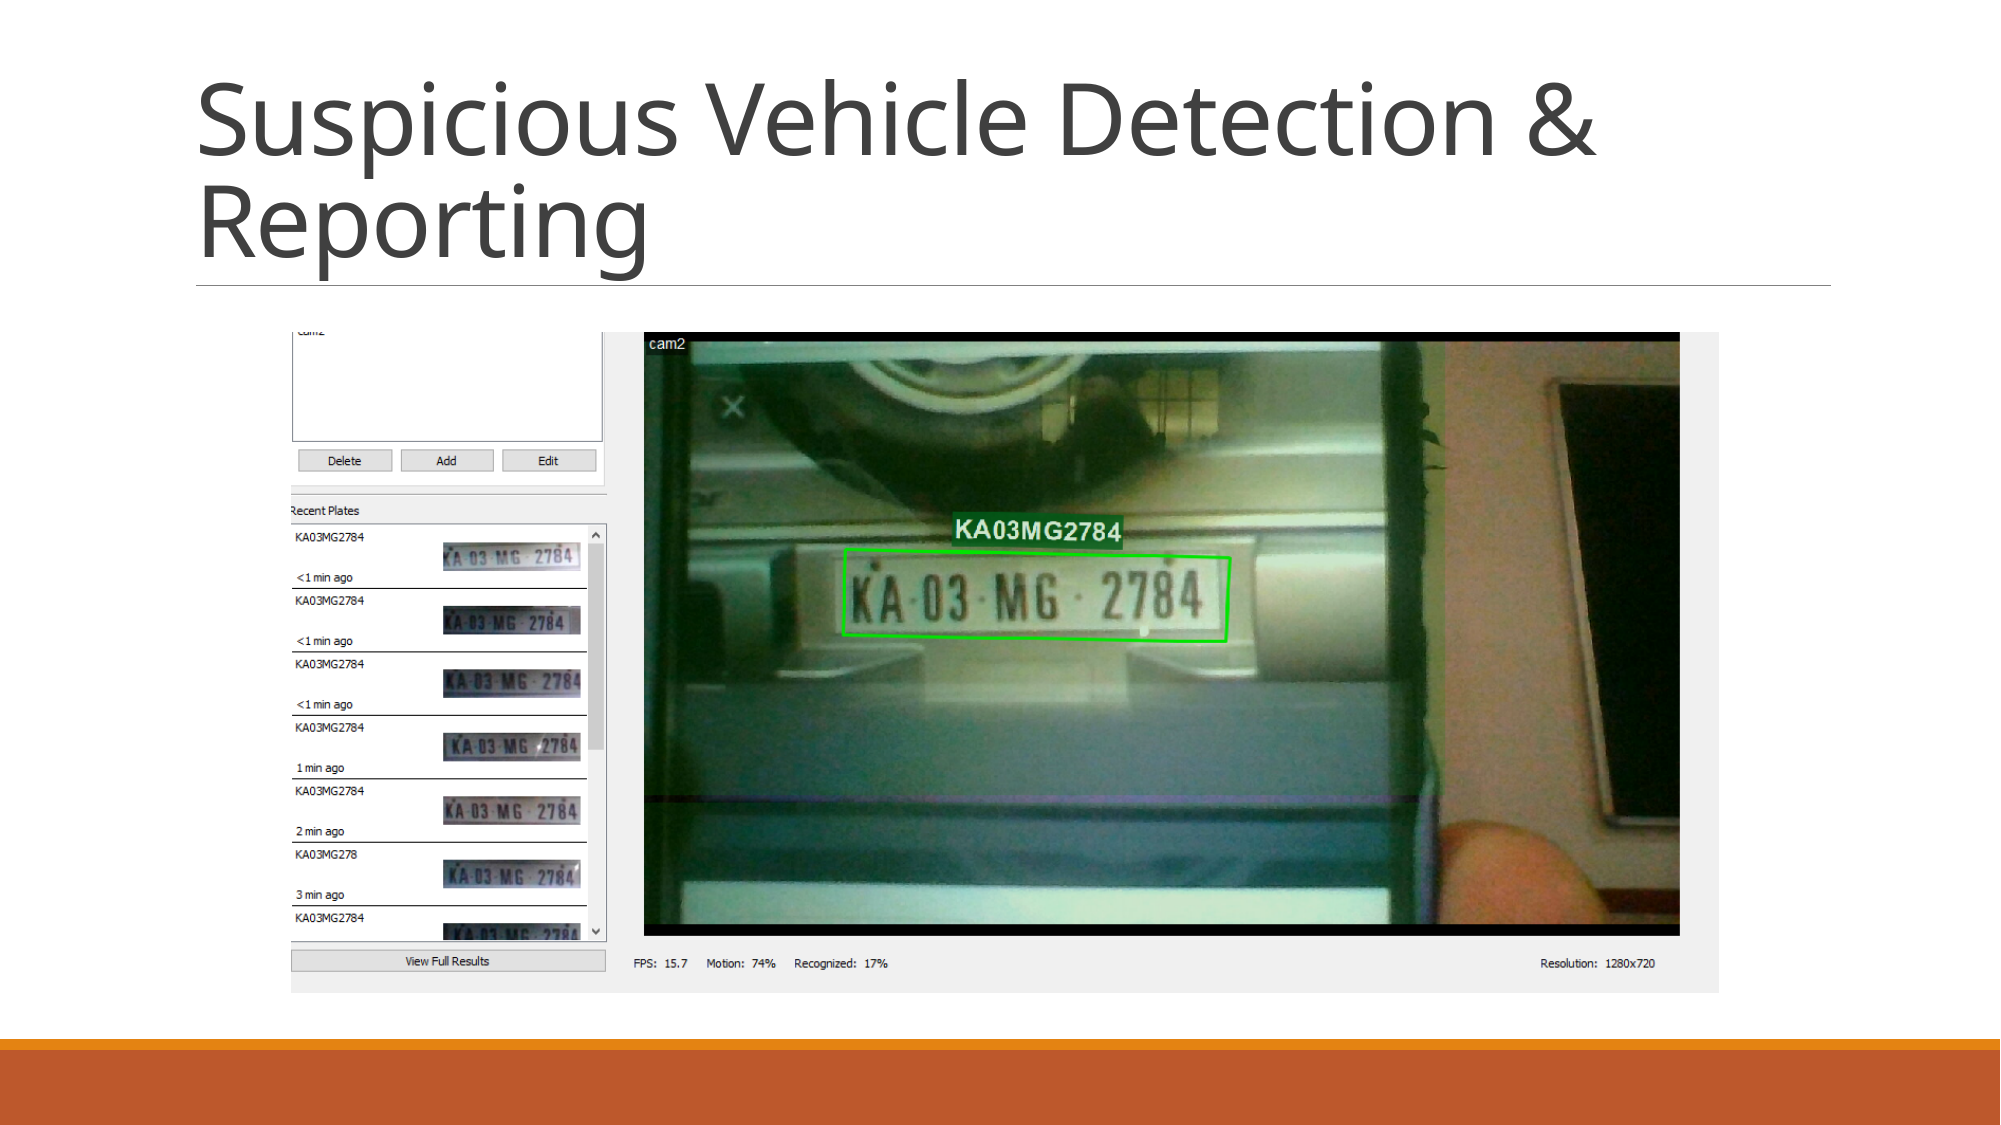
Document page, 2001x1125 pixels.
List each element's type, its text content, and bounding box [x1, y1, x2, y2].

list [291, 332, 1719, 994]
title Suspicious Vehicle Detection & Reporting [180, 47, 1830, 285]
